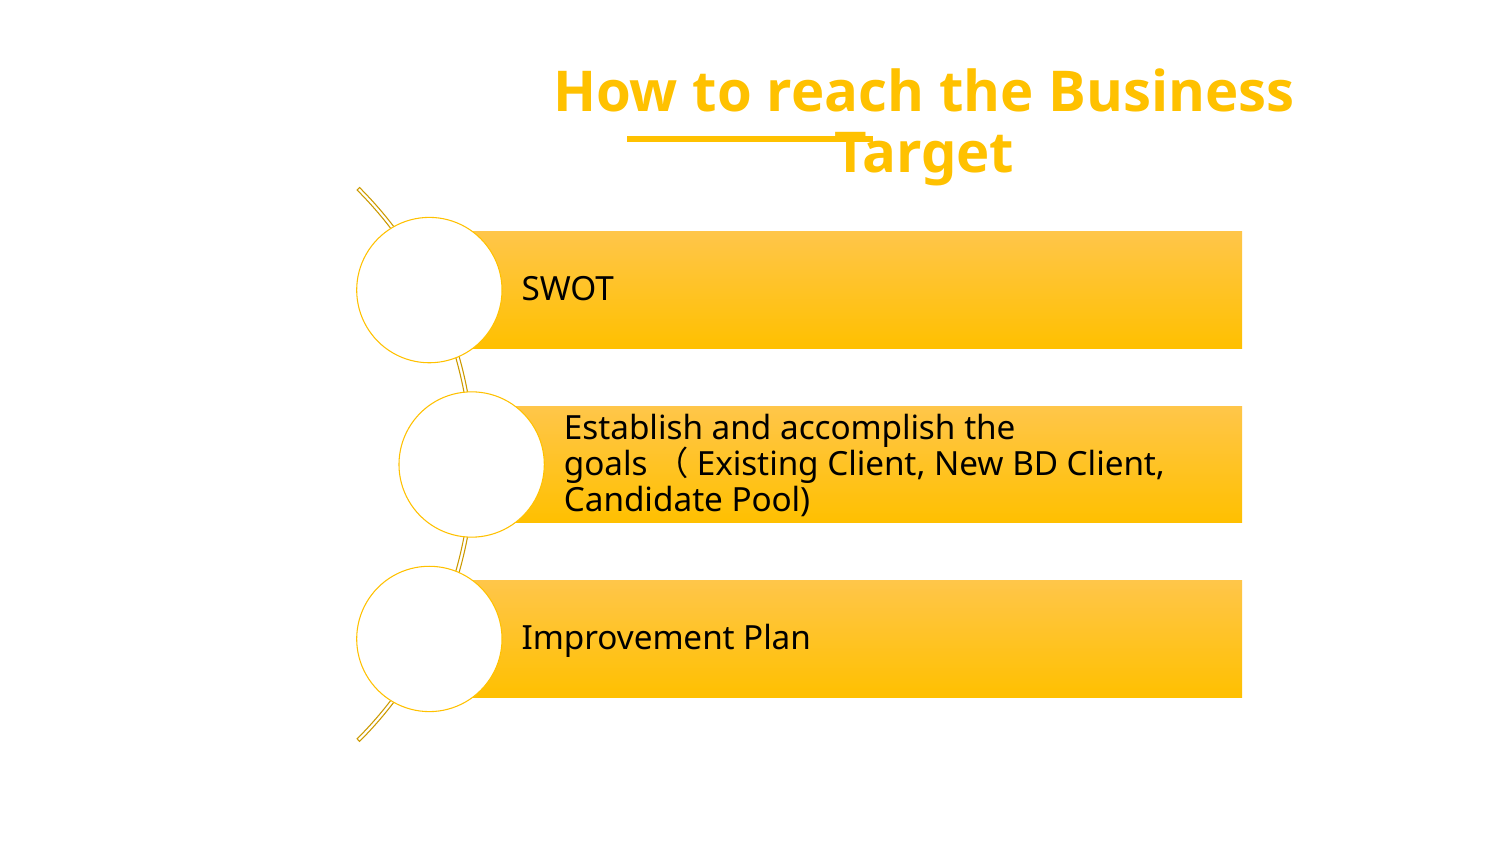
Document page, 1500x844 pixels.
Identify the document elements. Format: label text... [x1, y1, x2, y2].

list How to reach the Business Target [460, 55, 1388, 133]
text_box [348, 173, 1250, 756]
